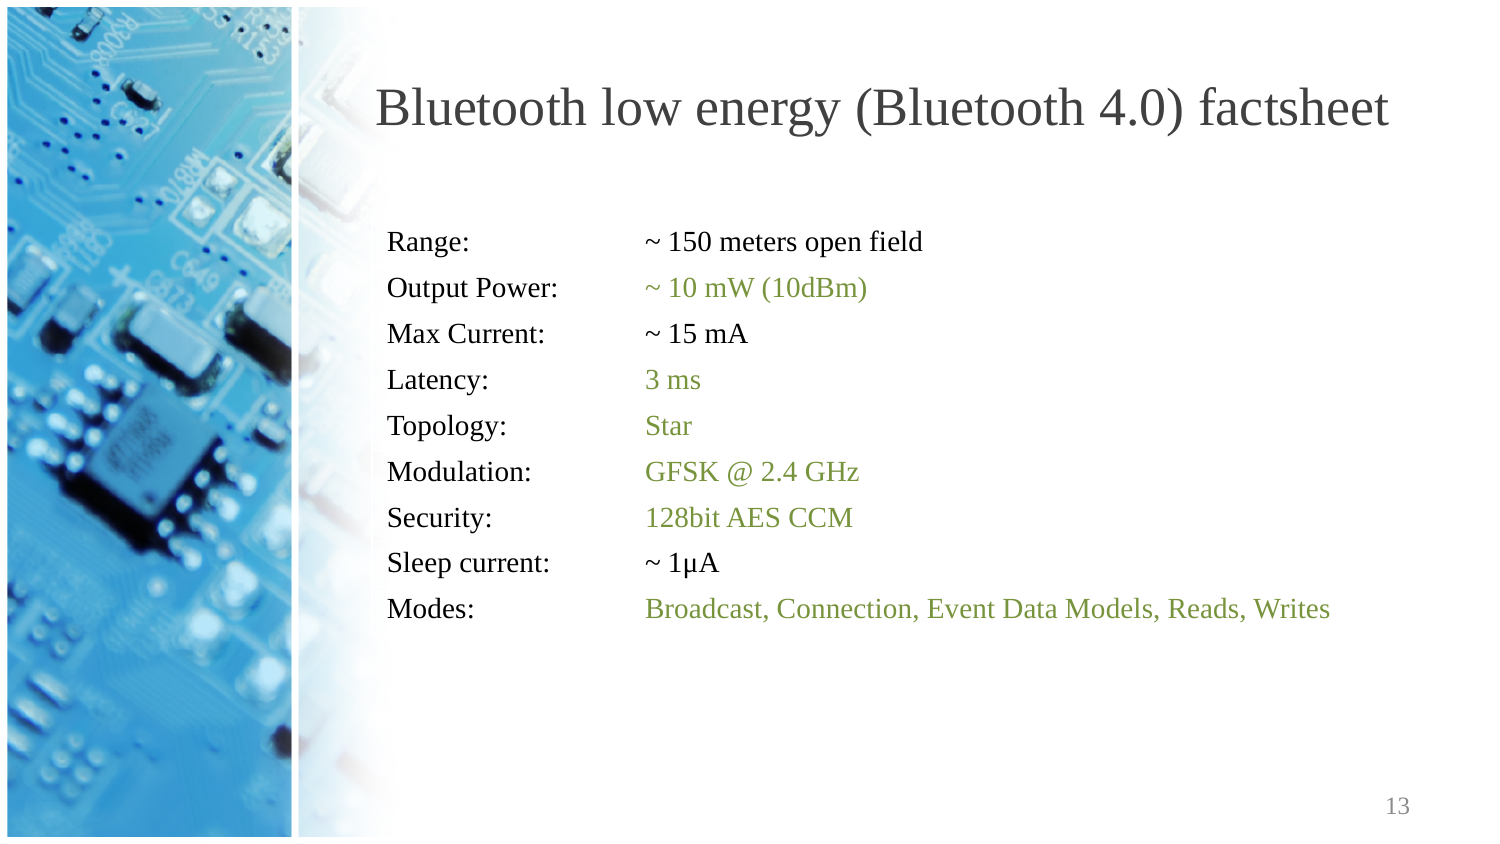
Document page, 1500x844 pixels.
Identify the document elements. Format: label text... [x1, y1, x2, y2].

table_cell Output Power: [373, 269, 629, 311]
table_cell 3 ms [631, 359, 1458, 403]
table_cell Topology: [373, 405, 629, 449]
table_cell GFSK @ 2.4 GHz [631, 451, 1458, 495]
table_cell Security: [373, 496, 629, 541]
table_header ~ 150 meters open field [631, 221, 1458, 263]
picture [0, 0, 1500, 844]
slide_number 13 [1074, 782, 1425, 827]
table_cell Latency: [373, 359, 629, 403]
table_cell Modulation: [373, 451, 629, 495]
table_cell ~ 1μA [631, 542, 1458, 586]
table_cell Modes: [373, 588, 629, 632]
table_header Range: [373, 221, 629, 263]
table_cell Broadcast, Connection, Event Data Models, Reads, Writes [631, 588, 1458, 632]
table_cell ~ 10 mW (10dBm) [631, 269, 1458, 311]
table_cell ~ 15 mA [631, 313, 1458, 357]
table_cell 128bit AES CCM [631, 496, 1458, 541]
table_cell Max Current: [373, 313, 629, 357]
table_cell Sleep current: [373, 542, 629, 586]
table_cell Star [631, 405, 1458, 449]
title Bluetooth low energy (Bluetooth 4.0) factsheet [360, 33, 1425, 175]
